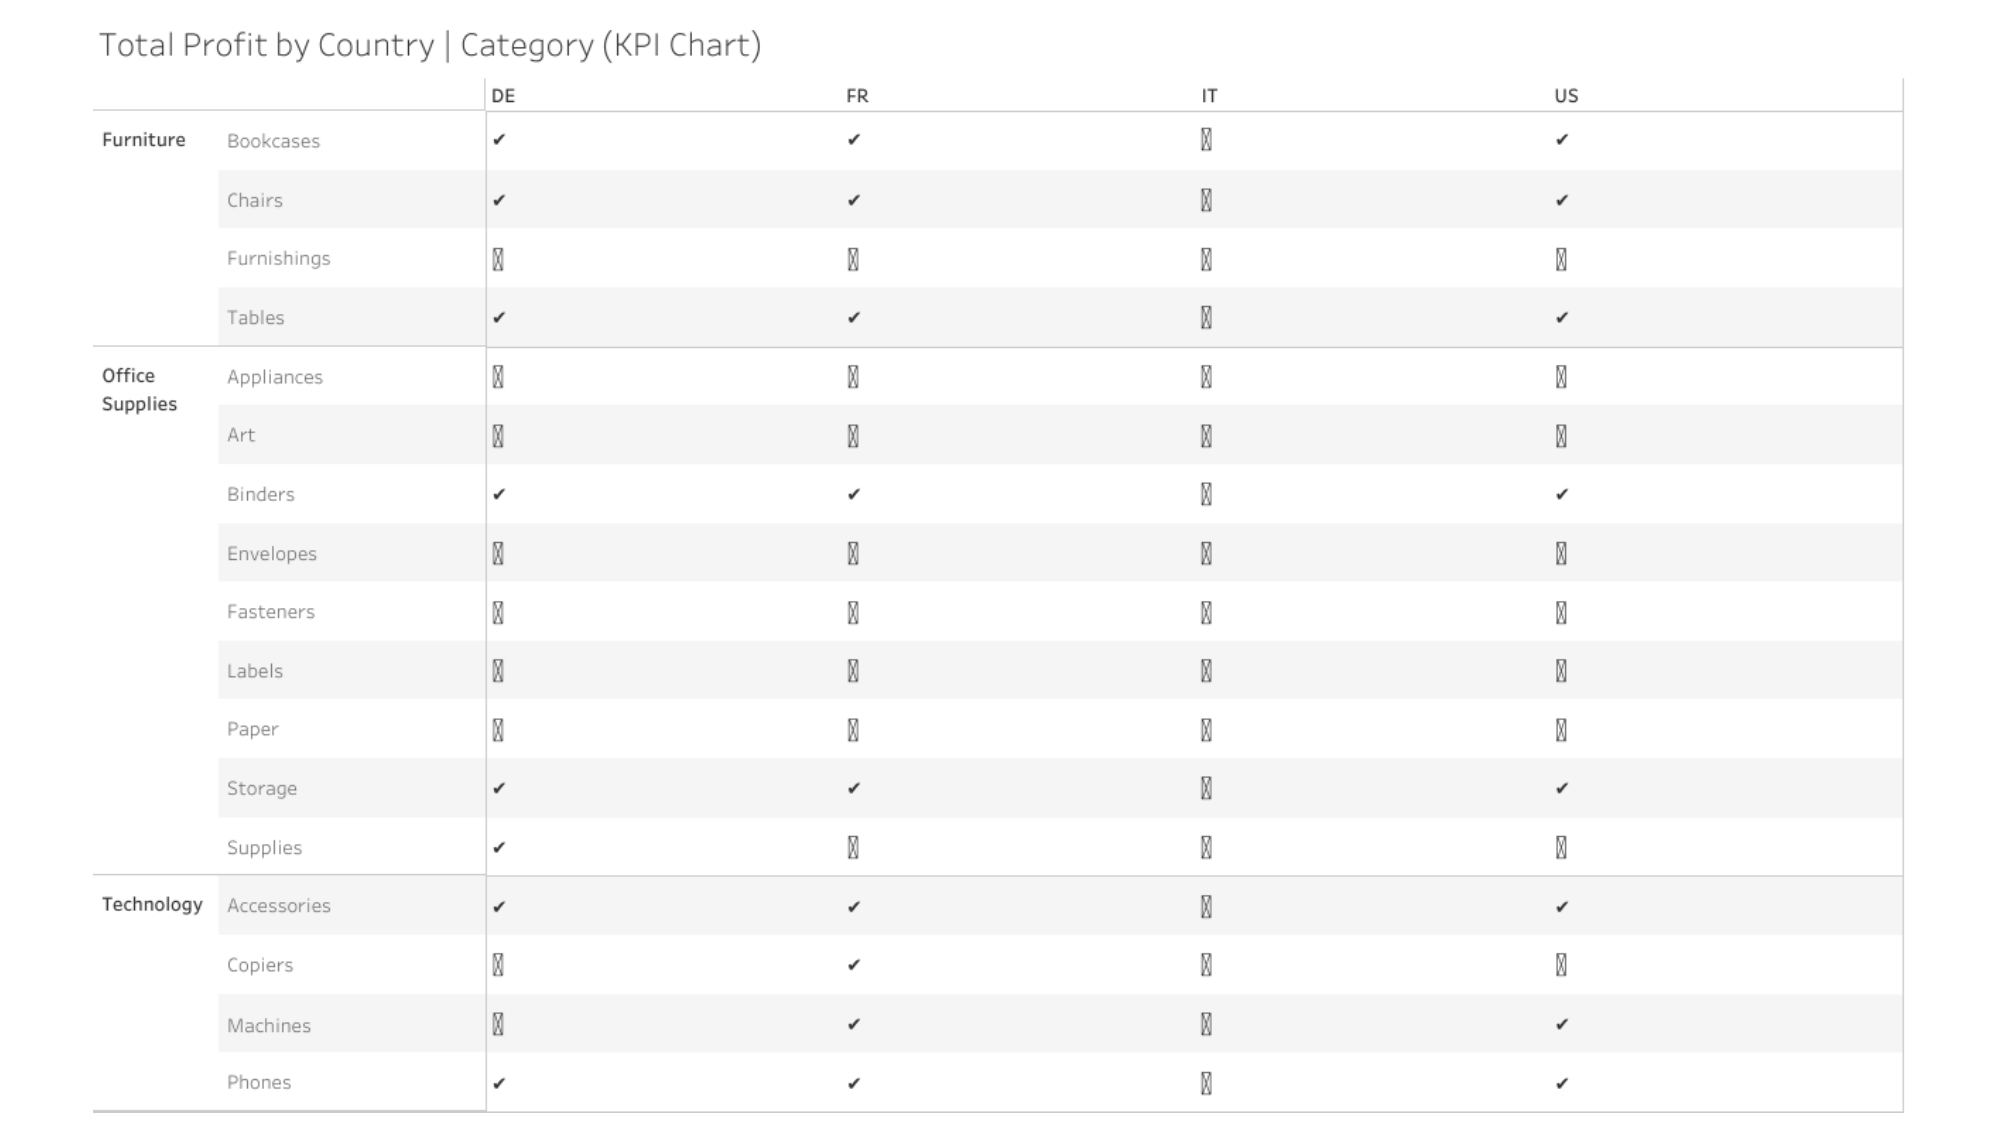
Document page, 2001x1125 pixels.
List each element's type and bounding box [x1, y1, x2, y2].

picture [93, 12, 1907, 1113]
